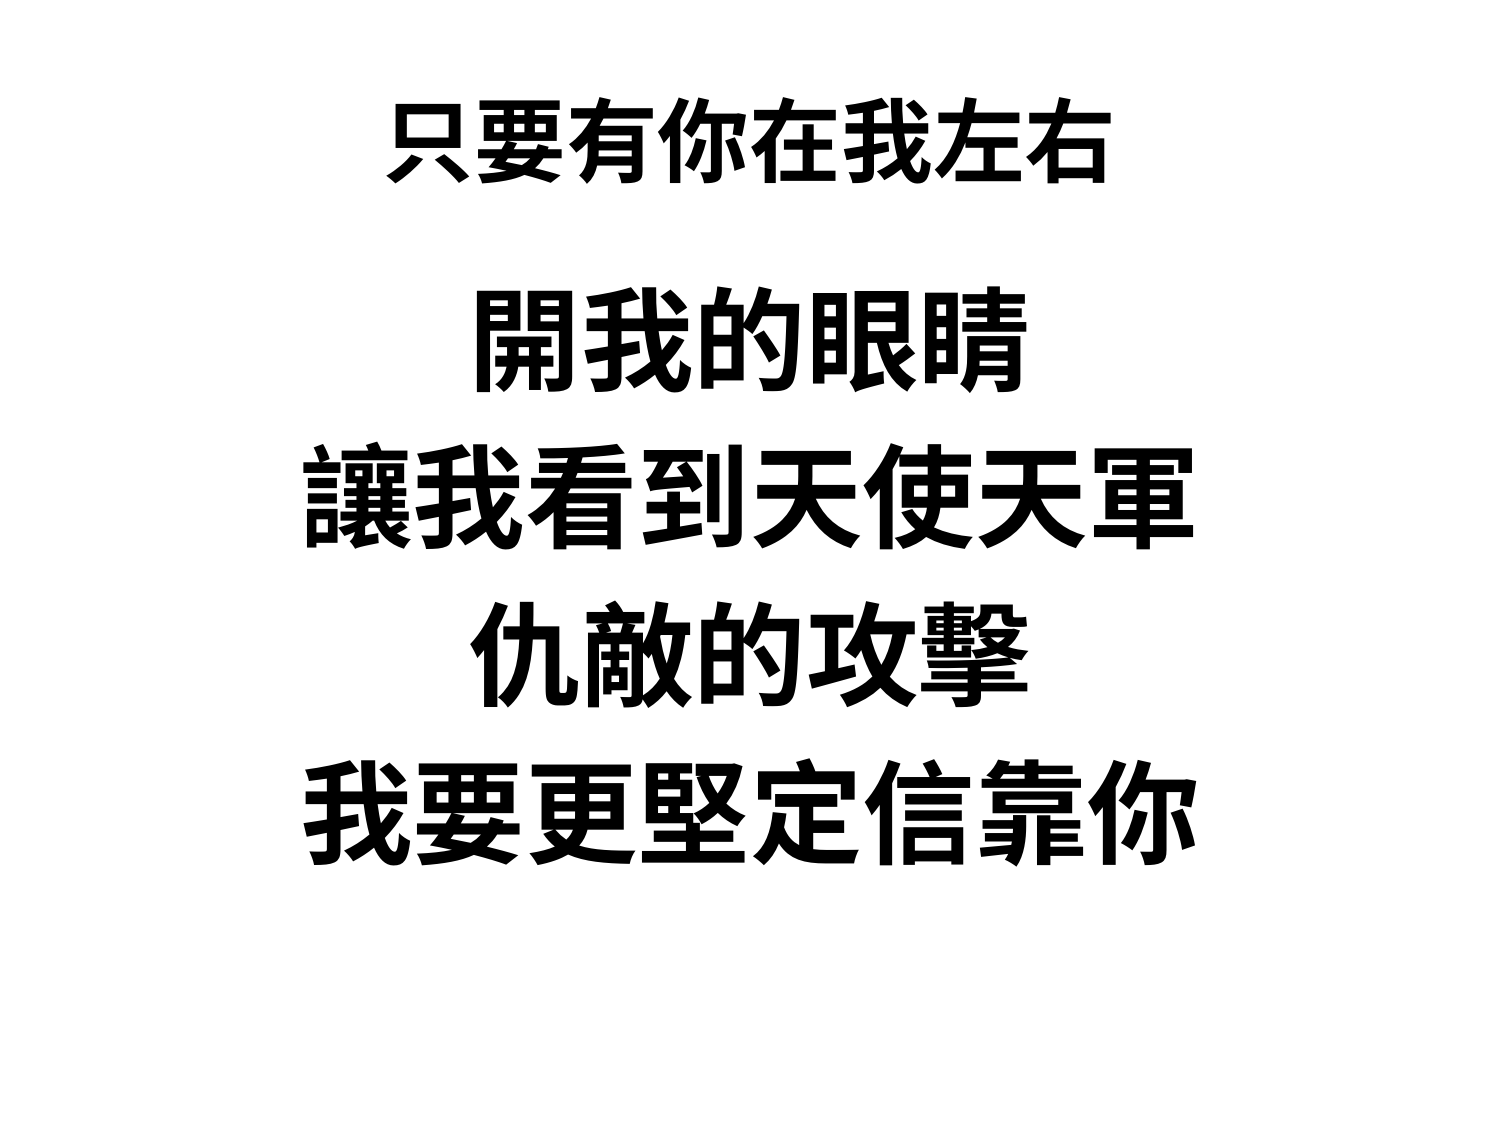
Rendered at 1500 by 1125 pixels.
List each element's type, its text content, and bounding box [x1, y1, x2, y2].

title 只要有你在我左右 [75, 45, 1425, 233]
list 開我的眼睛 讓我看到天使天軍 仇敵的攻擊 我要更堅定信靠你 [75, 262, 1425, 1005]
